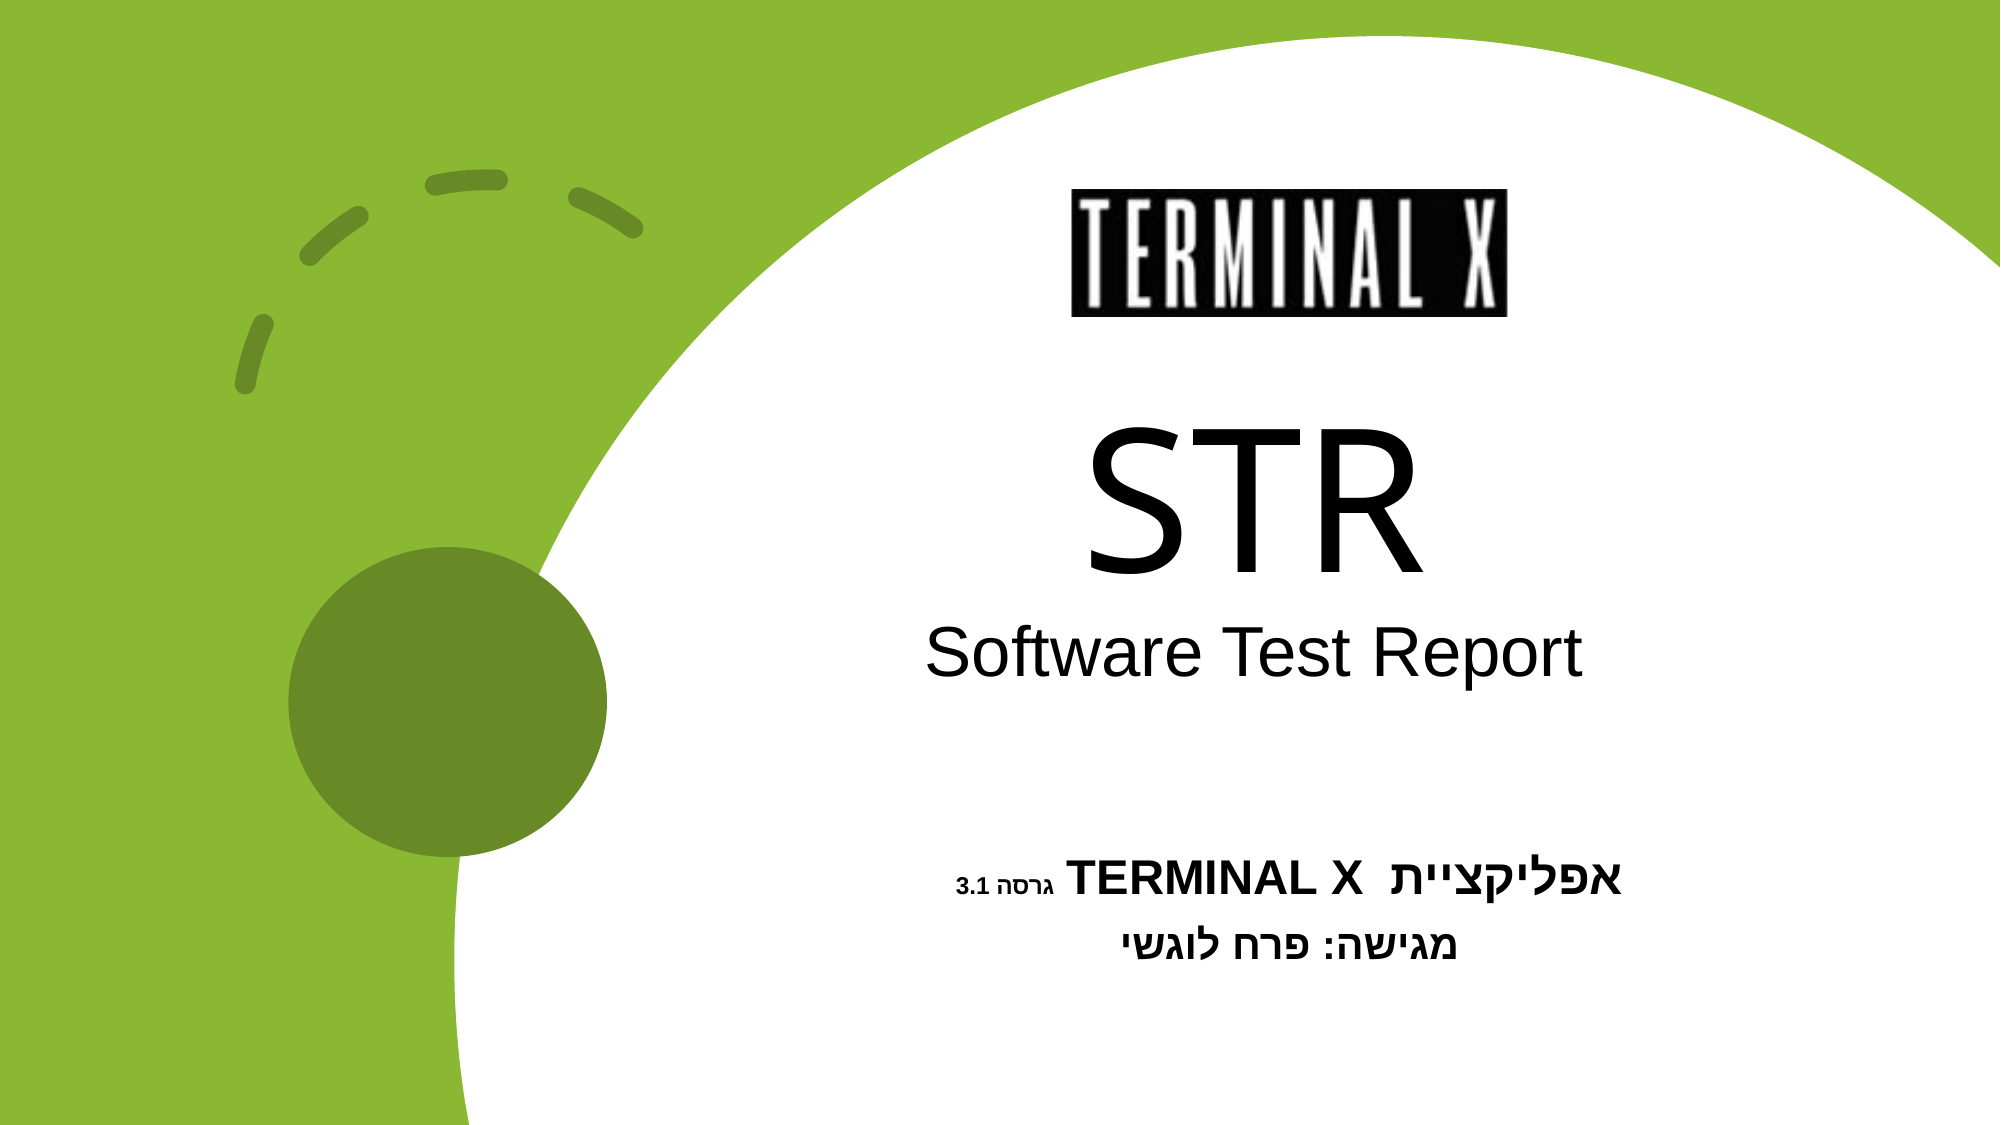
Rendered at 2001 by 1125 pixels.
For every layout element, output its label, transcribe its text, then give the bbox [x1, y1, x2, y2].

text_box [0, 0, 2000, 1125]
text_box [288, 547, 607, 858]
text_box [245, 179, 653, 425]
text_box [454, 36, 2000, 1125]
subtitle אפליקציית TERMINAL X גרסה 3.1 מגישה: פרח לוגשי X [662, 772, 1917, 1046]
picture [1070, 188, 1510, 317]
title STR Software Test Report [711, 389, 1797, 700]
